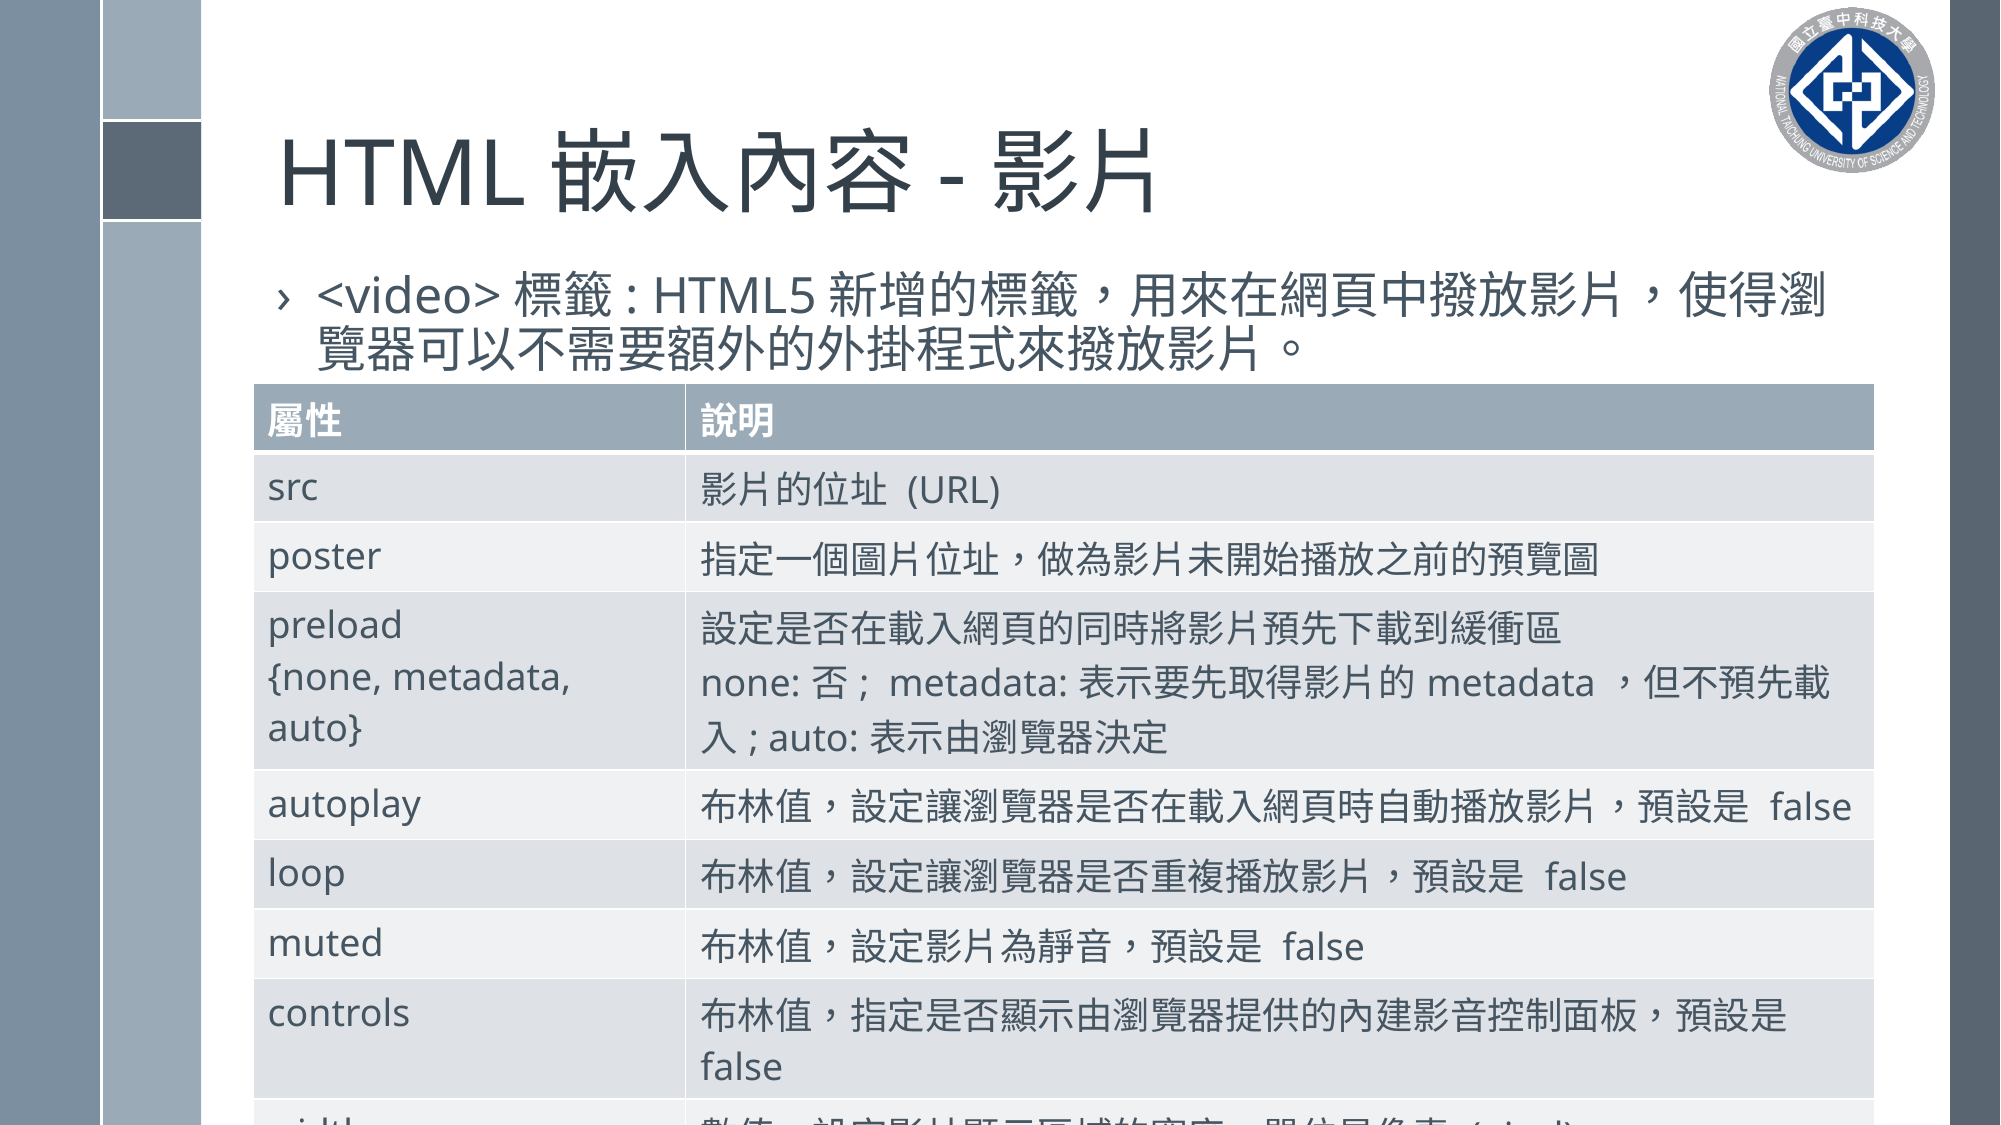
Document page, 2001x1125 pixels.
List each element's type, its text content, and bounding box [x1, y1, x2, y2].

table_cell poster [254, 523, 685, 591]
table_header 屬性 [254, 384, 685, 450]
table_cell 布林值，指定是否顯示由瀏覽器提供的內建影音控制面板，預設是 false [686, 979, 1874, 1098]
list <video>標籤: HTML5新增的標籤，用來在網頁中撥放影片，使得瀏覽器可以不需要額外的外掛程式來撥放影片。 [261, 262, 1867, 382]
table_cell 數值，設定影片顯示區域的寬度，單位是像素 (pixel) [686, 1100, 1874, 1125]
table_cell width [254, 1100, 685, 1125]
table_cell controls [254, 979, 685, 1098]
title HTML嵌入內容-影片 [261, 29, 1867, 233]
table_cell preload {none, metadata, auto} [254, 592, 685, 769]
table_cell 布林值，設定讓瀏覽器是否重複播放影片，預設是 false [686, 840, 1874, 908]
table_header 說明 [686, 384, 1874, 450]
table_cell autoplay [254, 771, 685, 839]
picture [1769, 7, 1935, 173]
table_cell 影片的位址 (URL) [686, 455, 1874, 521]
table_cell 設定是否在載入網頁的同時將影片預先下載到緩衝區 none:否; metadata:表示要先取得影片的metadata，但不預先載入; auto:表示由瀏覽器決定 [686, 592, 1874, 769]
table_cell muted [254, 910, 685, 978]
table_cell src [254, 455, 685, 521]
table_cell 指定一個圖片位址，做為影片未開始播放之前的預覽圖 [686, 523, 1874, 591]
table_cell 布林值，設定影片為靜音，預設是 false [686, 910, 1874, 978]
table_cell 布林值，設定讓瀏覽器是否在載入網頁時自動播放影片，預設是 false [686, 771, 1874, 839]
table_cell loop [254, 840, 685, 908]
